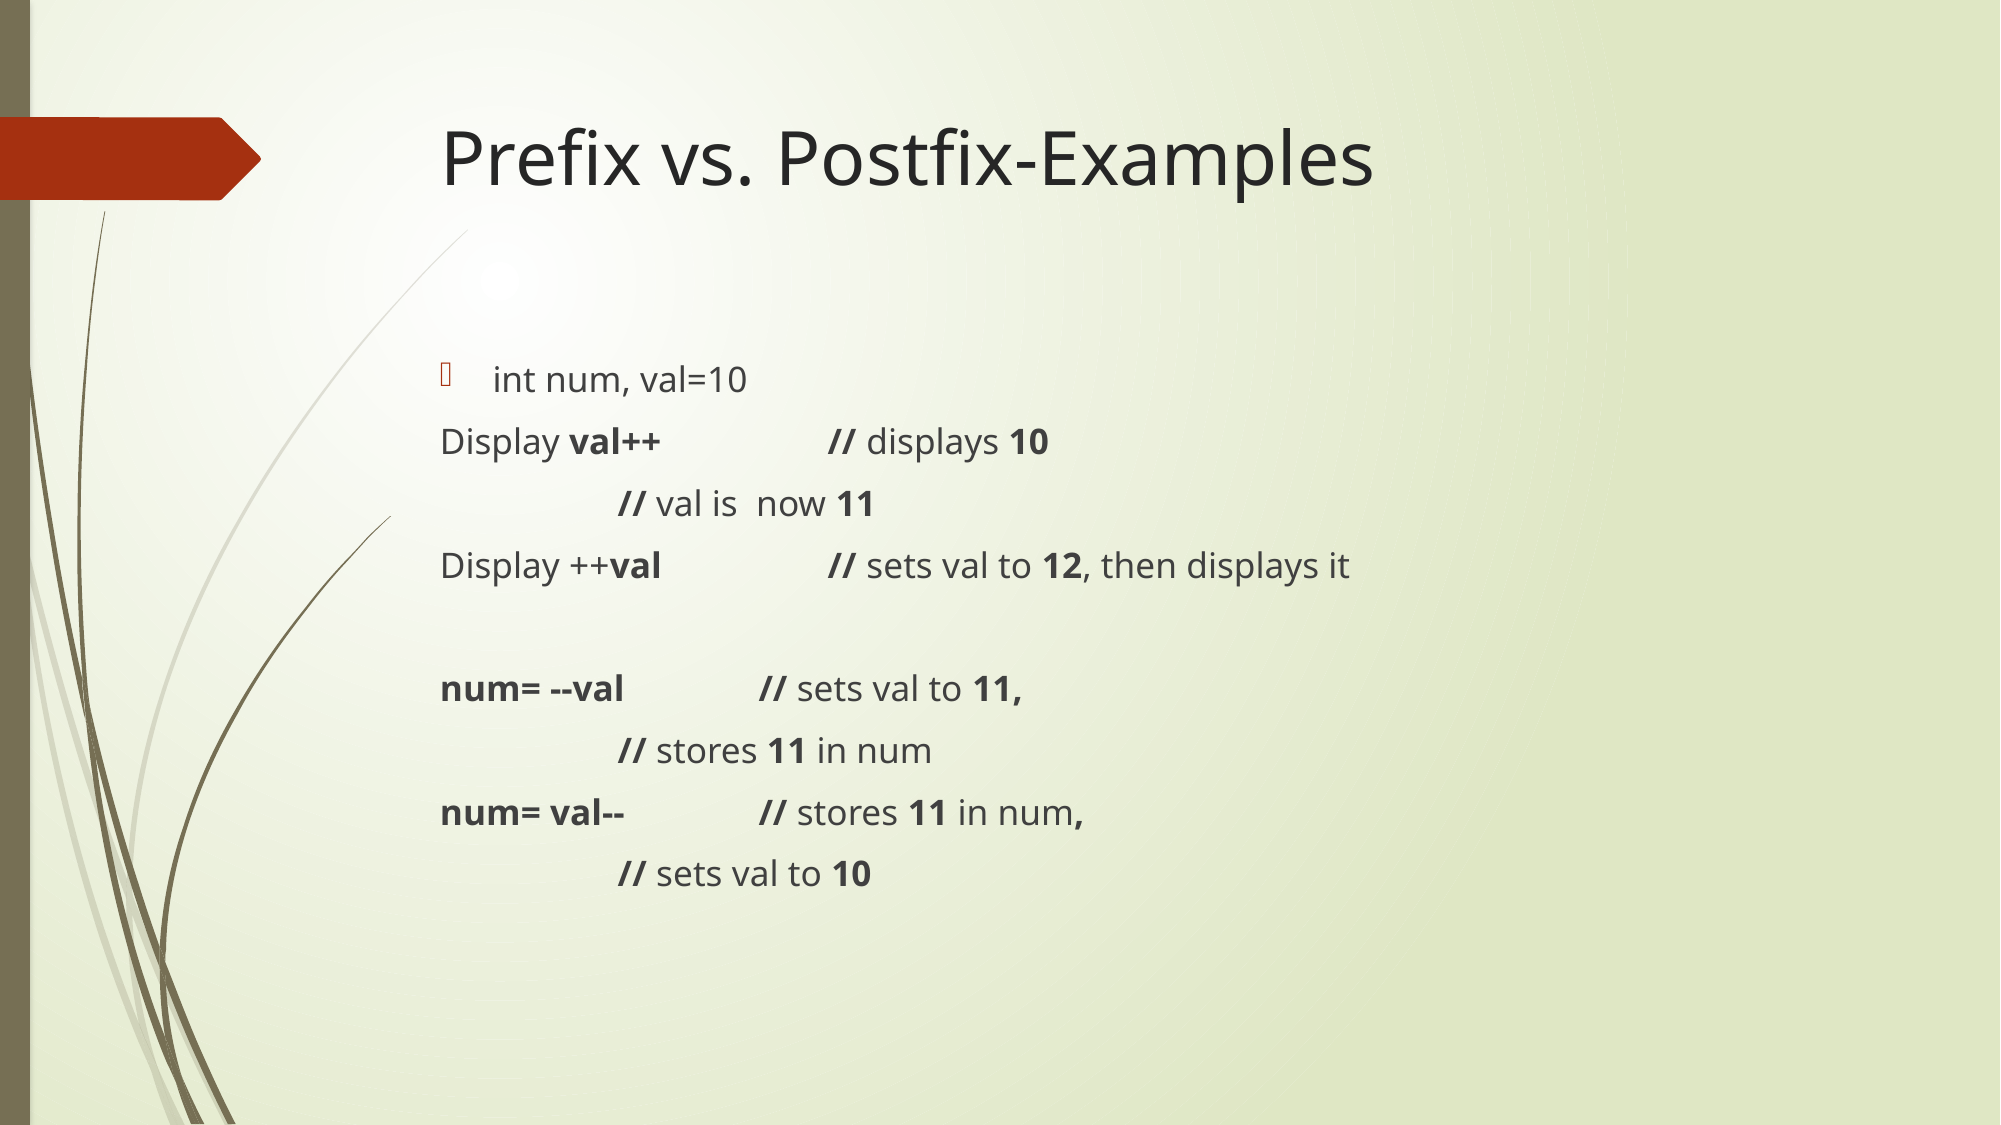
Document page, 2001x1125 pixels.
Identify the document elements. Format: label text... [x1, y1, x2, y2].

list int num, val=10 Display val++ // displays 10 // val is now 11 Display ++val // sets val to 12, then displays it num= --val // sets val to 11, // stores 11 in num num= val-- // stores 11 in num, // sets val to 10 [424, 350, 1888, 970]
title Prefix vs. Postfix-Examples [425, 102, 1888, 313]
